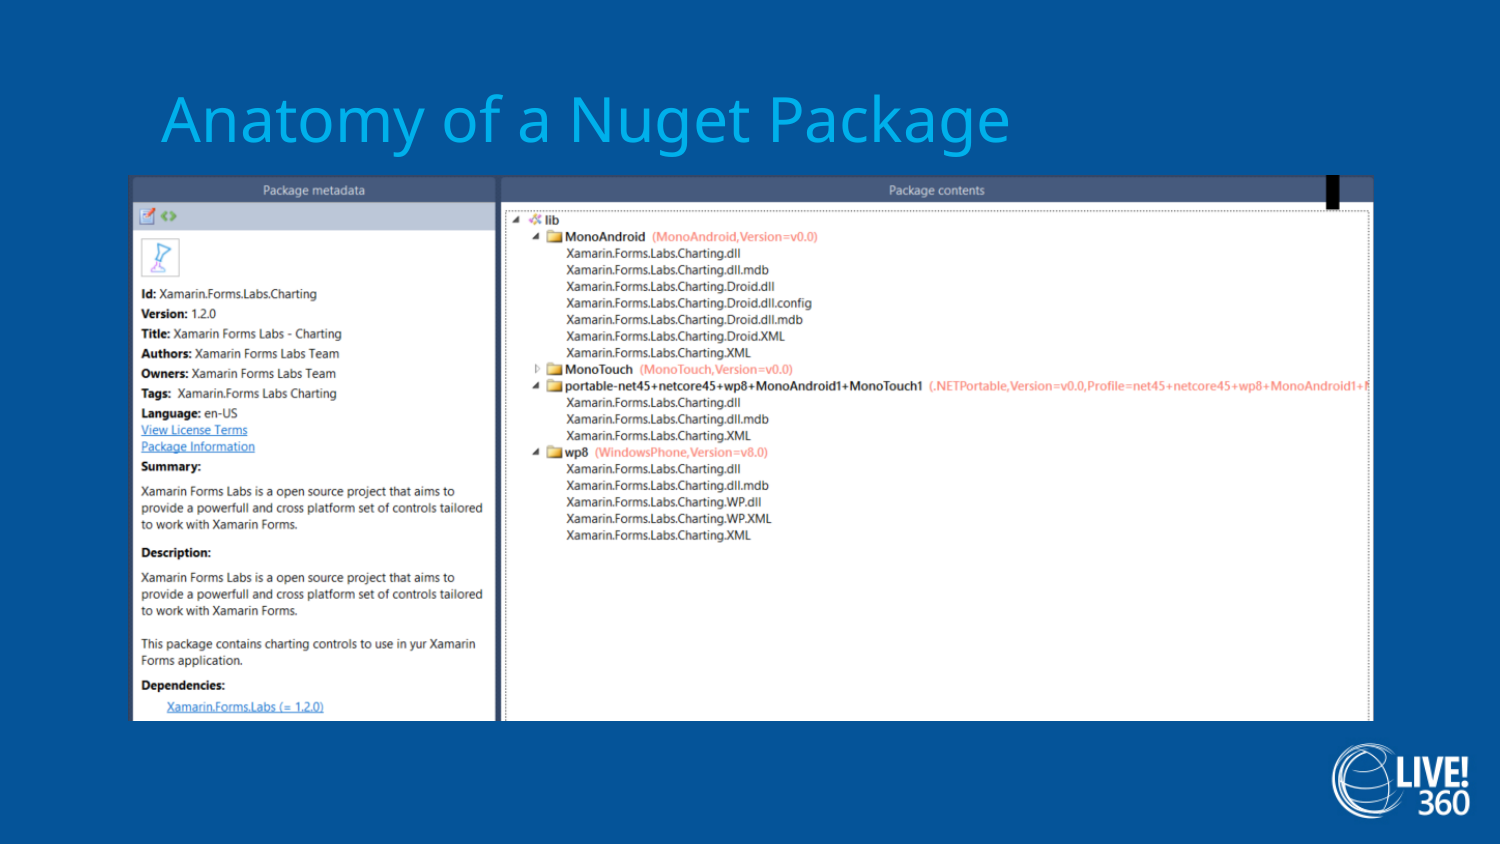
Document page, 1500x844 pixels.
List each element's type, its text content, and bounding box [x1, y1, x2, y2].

picture [0, 0, 1500, 844]
title Anatomy of a Nuget Package [146, 16, 1356, 163]
